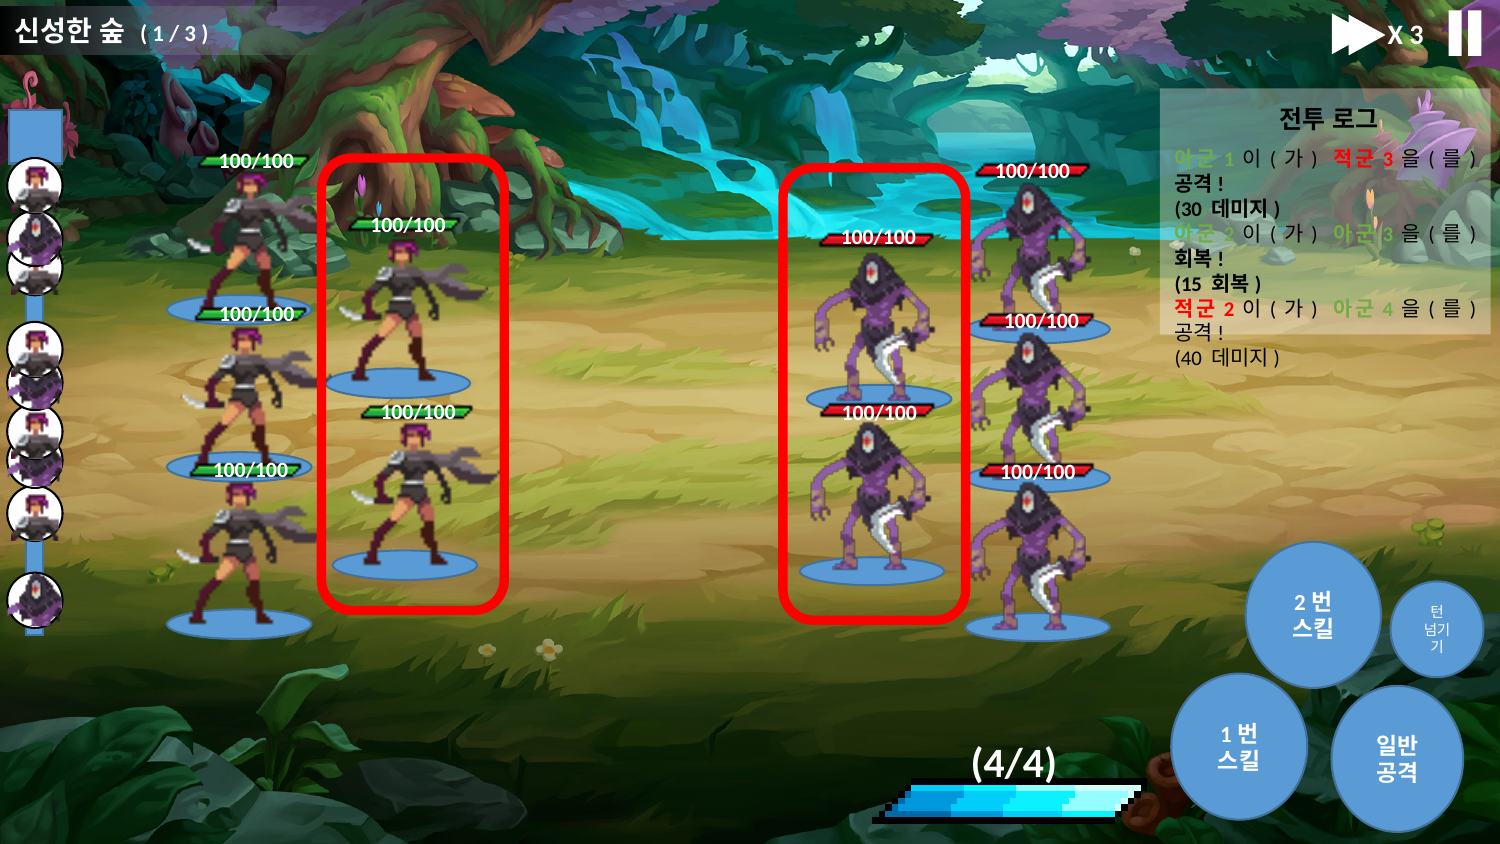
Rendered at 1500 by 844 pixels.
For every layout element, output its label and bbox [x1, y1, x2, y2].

text_box [7, 158, 63, 214]
text_box [7, 411, 63, 460]
picture [783, 153, 1124, 633]
text_box [7, 378, 63, 411]
text_box [7, 572, 63, 628]
picture [857, 755, 1171, 844]
picture [159, 140, 489, 628]
text_box [0, 0, 1500, 844]
picture [333, 391, 501, 569]
text_box [7, 488, 63, 541]
text_box [7, 321, 63, 378]
text_box [7, 267, 63, 296]
text_box [1331, 9, 1456, 59]
text_box [7, 214, 63, 267]
text_box [1159, 88, 1491, 335]
text_box [7, 460, 63, 488]
